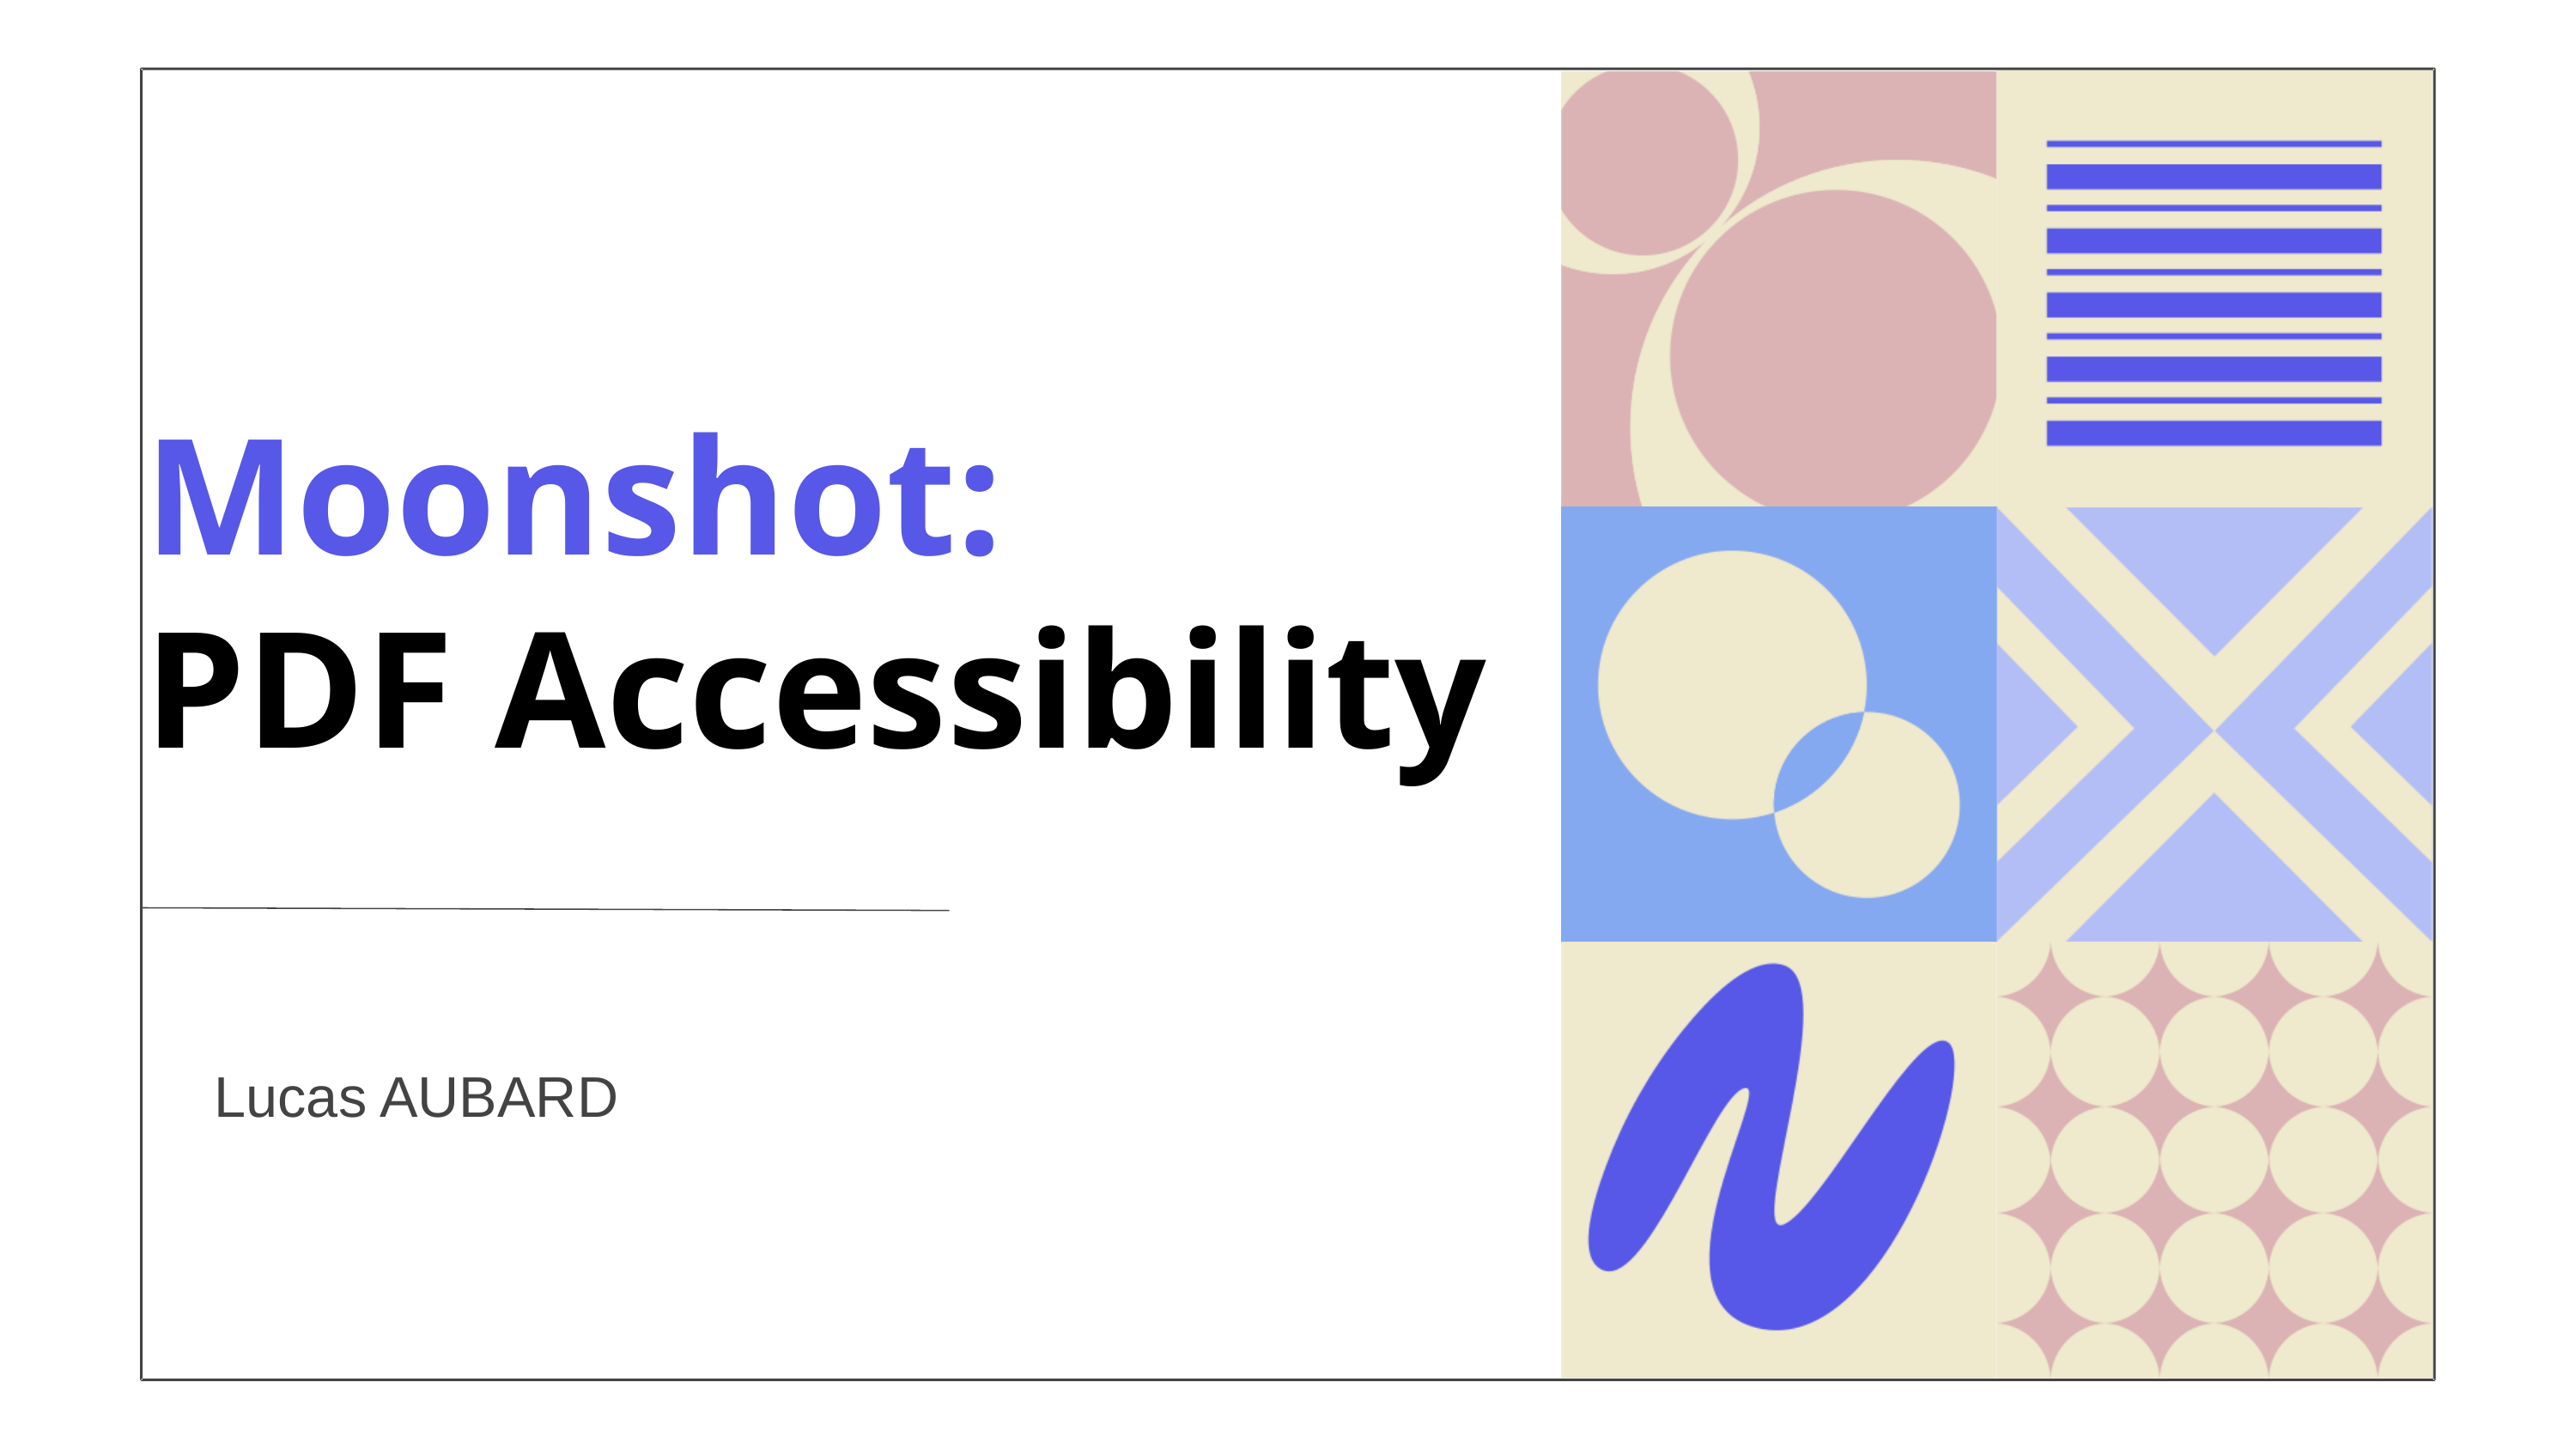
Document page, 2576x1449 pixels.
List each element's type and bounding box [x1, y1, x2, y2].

text_box [139, 67, 2436, 1382]
